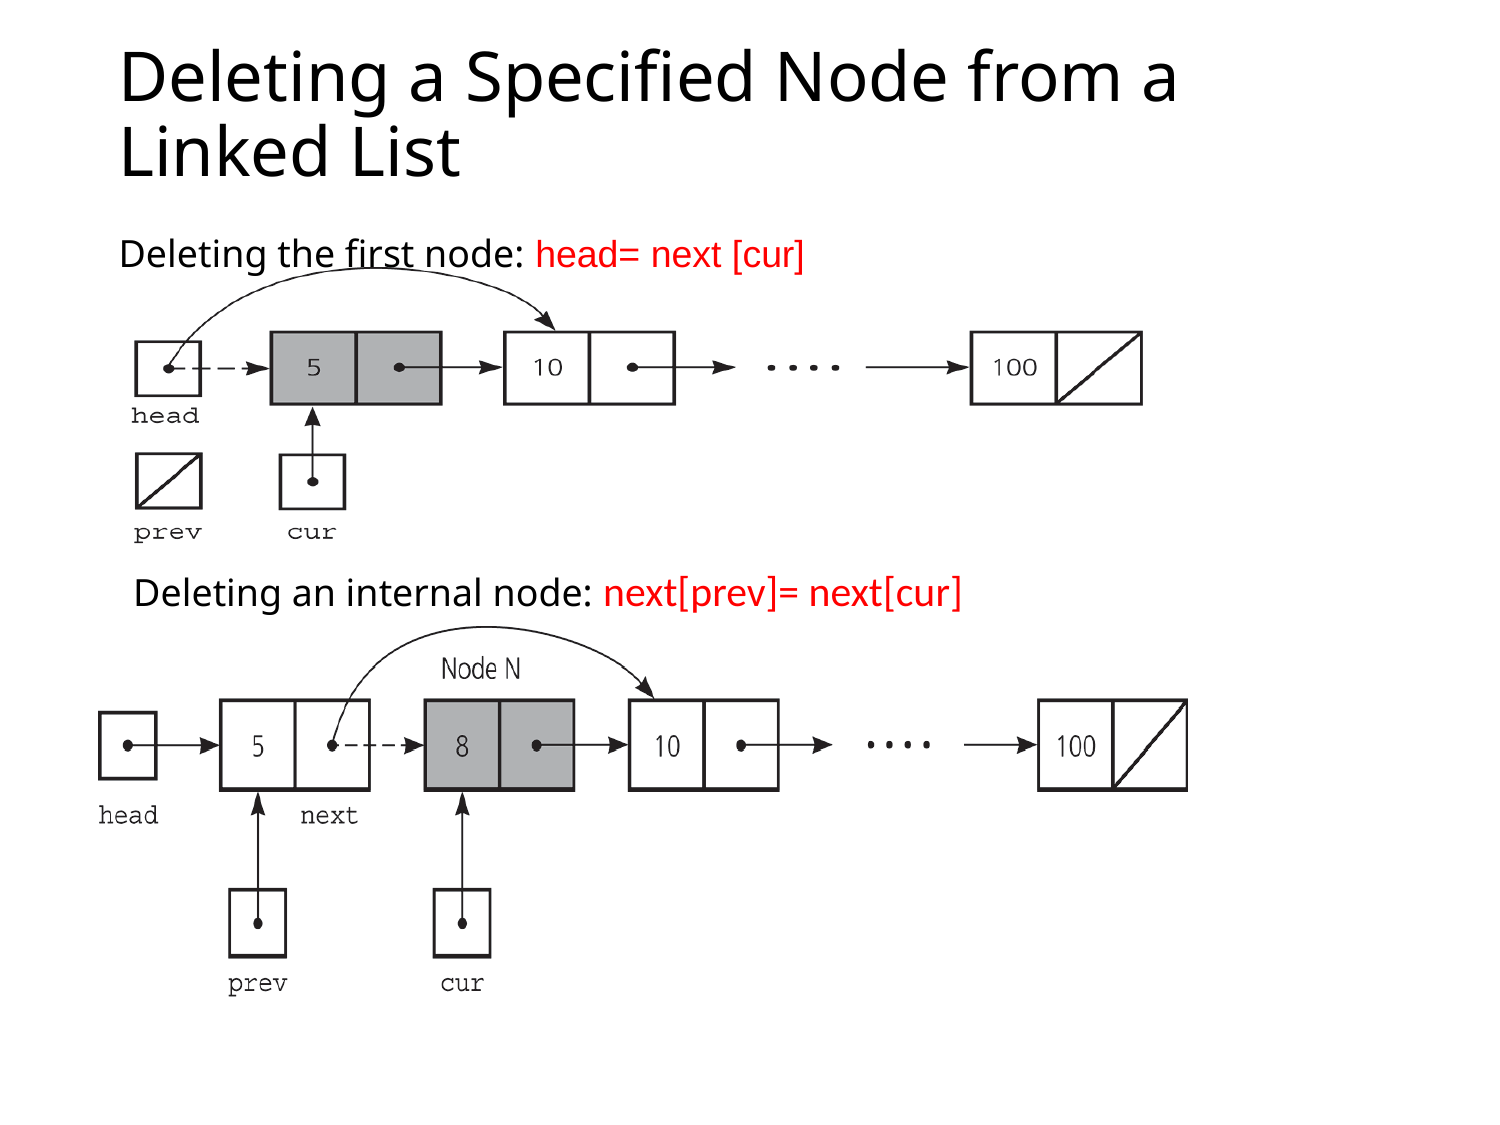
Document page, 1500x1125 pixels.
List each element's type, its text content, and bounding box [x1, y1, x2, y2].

text_box Deleting an internal node: next[prev]= next[cur] [101, 549, 1187, 626]
title Deleting a Specified Node from a Linked List [103, 59, 1397, 174]
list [131, 267, 1143, 544]
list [98, 626, 1188, 999]
text_box Deleting the first node: head= next [cur] [103, 151, 1058, 283]
